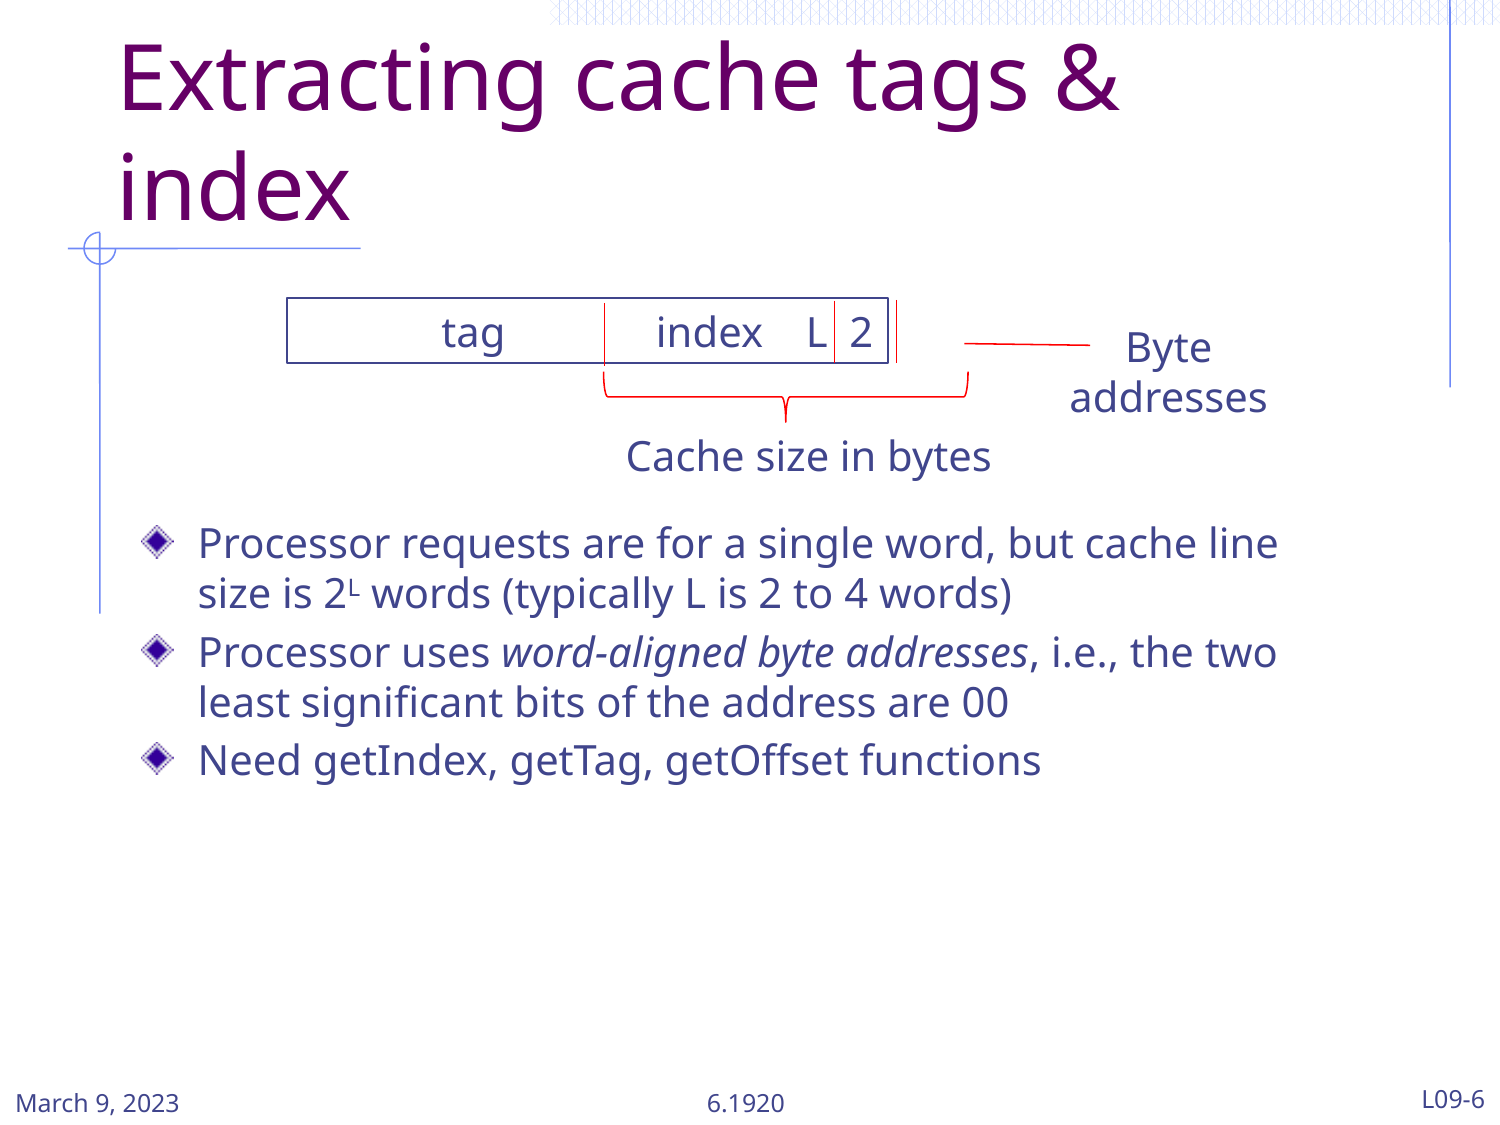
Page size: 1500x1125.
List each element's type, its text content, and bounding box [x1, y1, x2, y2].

slide_number L09-6 [1187, 1049, 1500, 1125]
title Extracting cache tags & index [101, 58, 1377, 247]
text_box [205, 297, 1298, 488]
picture [141, 634, 174, 667]
picture [141, 525, 174, 559]
footer 6.1920 [508, 1049, 984, 1125]
picture [141, 742, 174, 775]
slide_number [0, 1049, 313, 1125]
list Processor requests are for a single word, but cache line size is 2L words (typically L is 2 to 4 words) Processor uses word-aligned byte addresses, i.e., the two least significant bits of the address are 00 Need getIndex, getTag, getOffset functions [126, 509, 1374, 1050]
